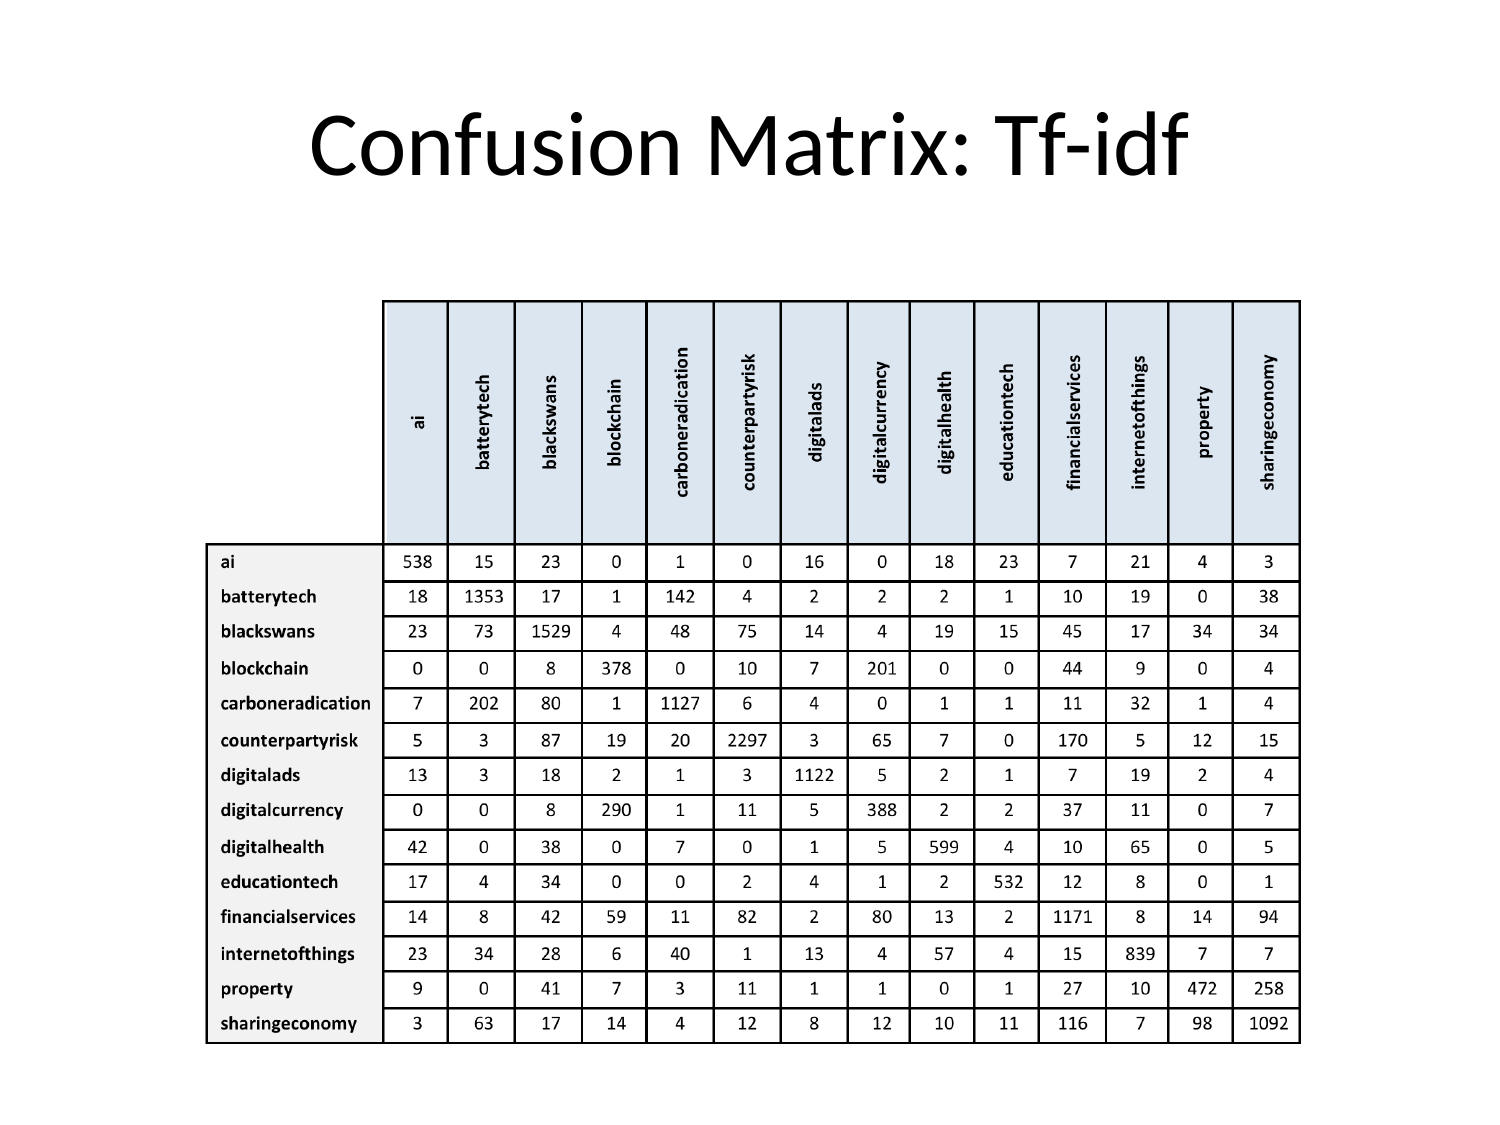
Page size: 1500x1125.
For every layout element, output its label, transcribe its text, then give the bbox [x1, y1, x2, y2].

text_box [183, 178, 1323, 1045]
title Confusion Matrix: Tf-idf [75, 45, 1425, 233]
